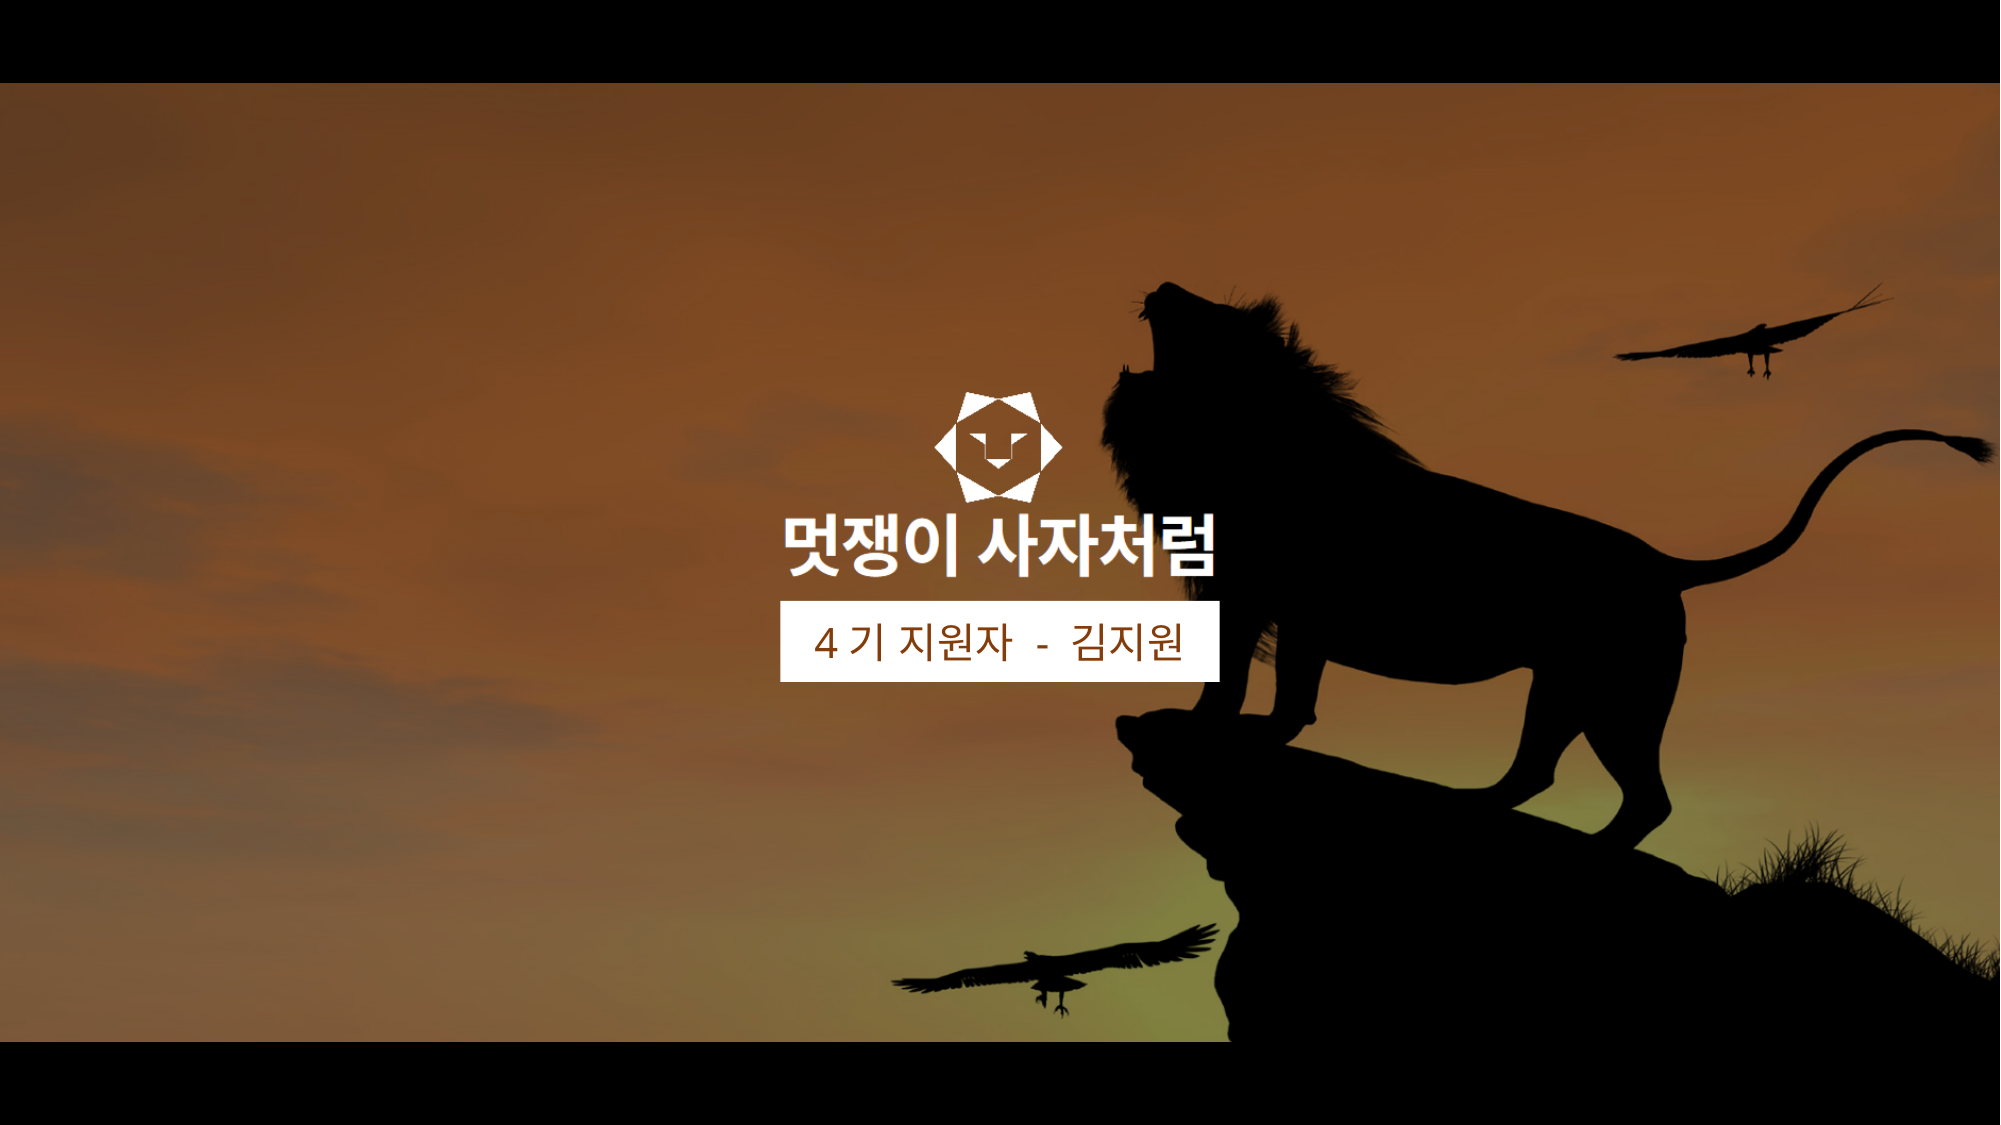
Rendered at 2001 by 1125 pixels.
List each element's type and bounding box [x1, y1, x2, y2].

text_box [0, 83, 2000, 1042]
